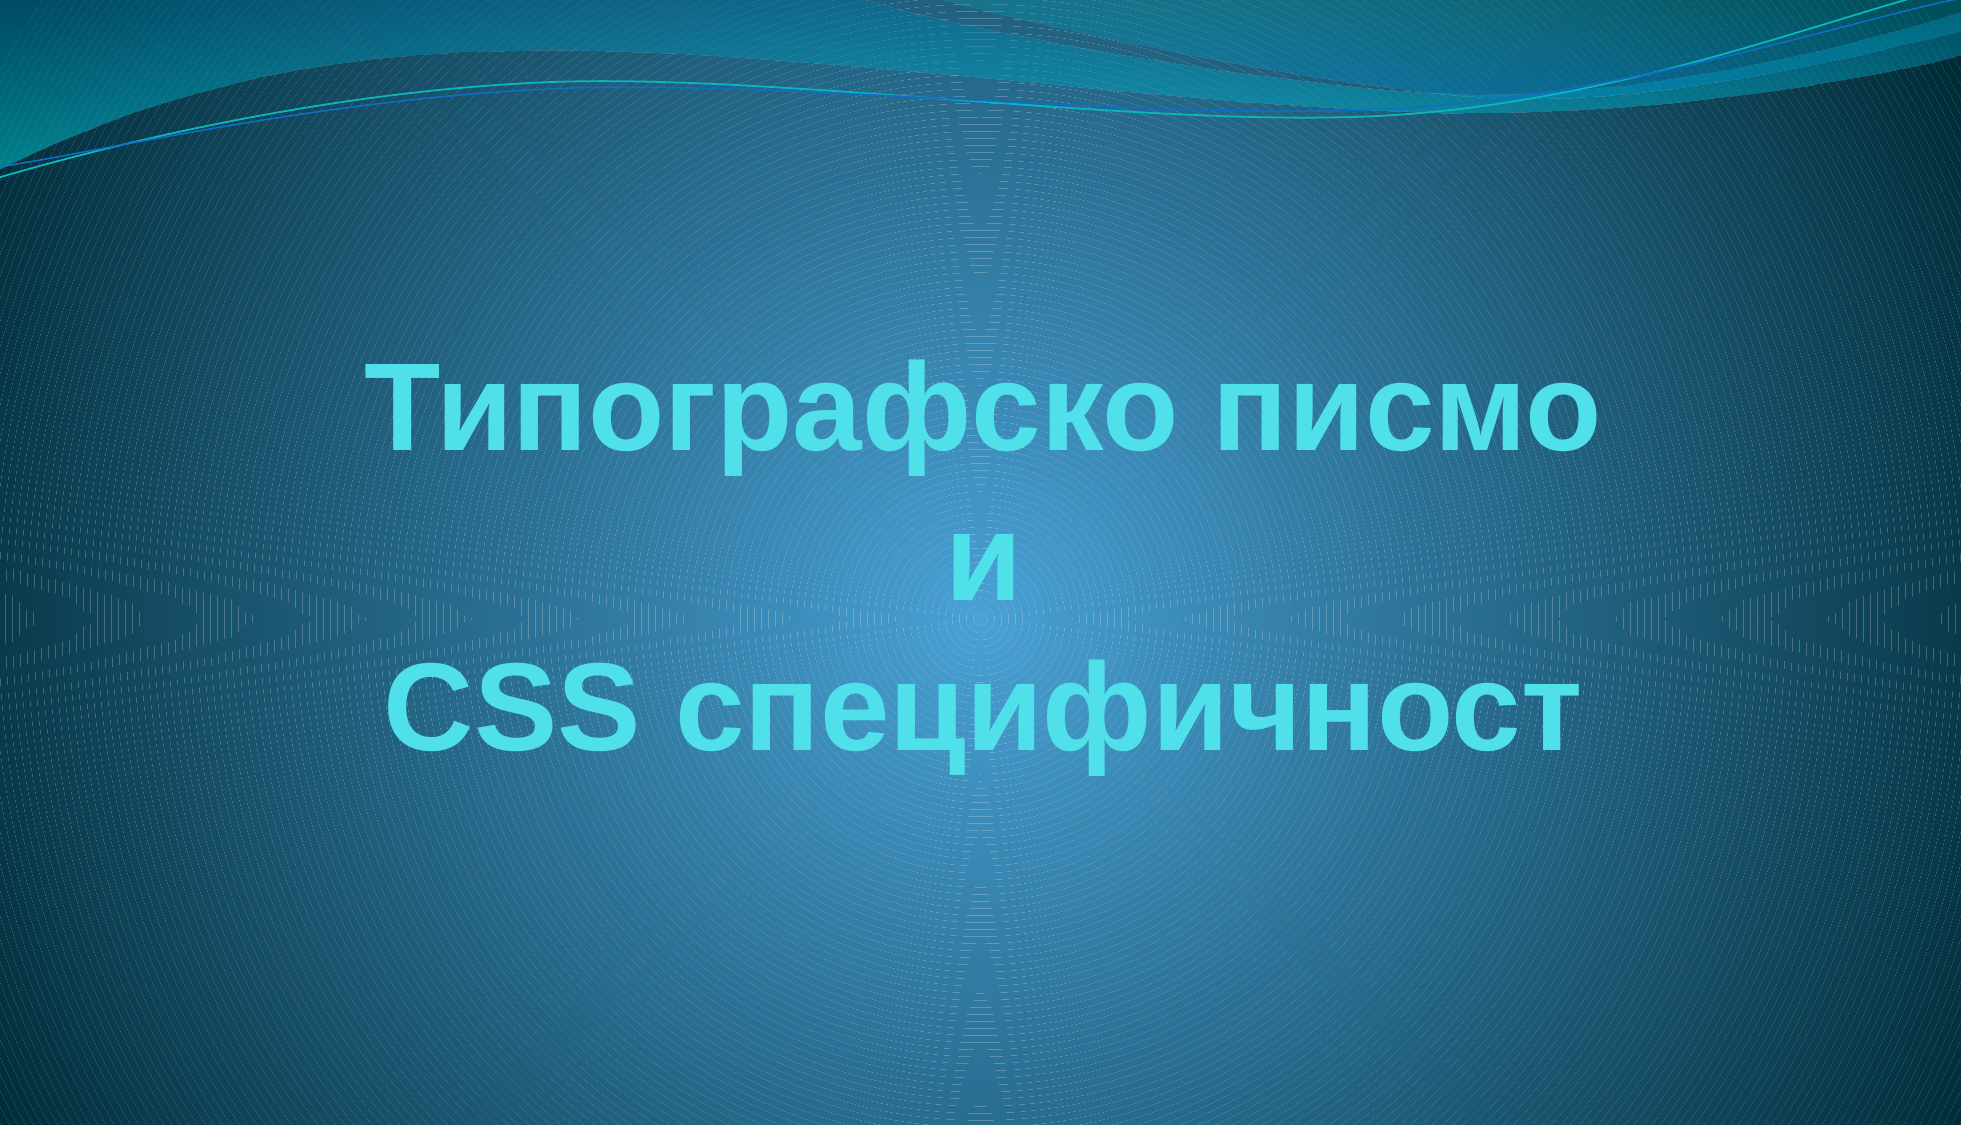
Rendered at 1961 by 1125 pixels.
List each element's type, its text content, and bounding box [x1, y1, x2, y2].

title Типографско писмо и CSS специфичност [142, 249, 1827, 775]
